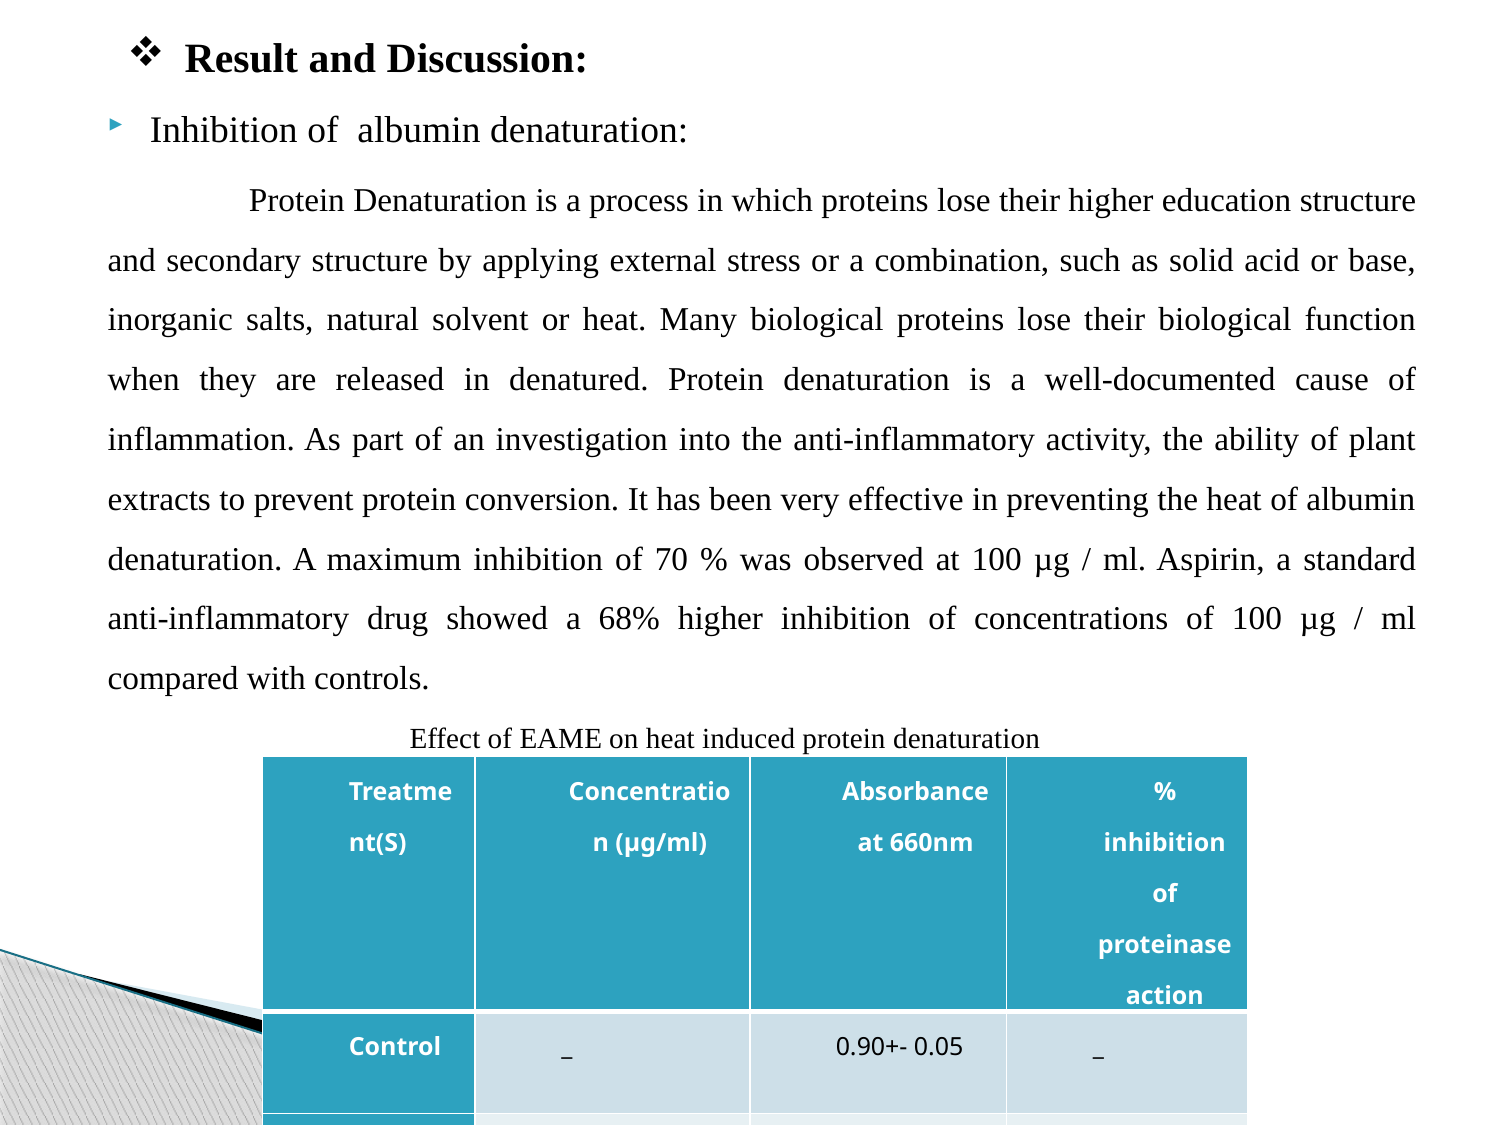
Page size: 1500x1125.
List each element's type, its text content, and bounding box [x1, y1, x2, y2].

table_cell 100 [476, 1114, 749, 1125]
table_header Absorbance at 660nm [751, 763, 1006, 1009]
table_header Concentration (µg/ml) [476, 763, 749, 1009]
table_header % inhibition of proteinase action [1007, 757, 1247, 1009]
text_box Effect of EAME on heat induced protein denaturation [387, 712, 1063, 763]
table_cell 0.27+-0.02 [751, 1114, 1006, 1125]
table_cell Sample [263, 1114, 474, 1125]
table_cell 70 [1007, 1114, 1247, 1125]
table_header Treatment(S) [263, 757, 474, 1009]
table_cell Control [263, 1014, 474, 1113]
table_cell _ [1007, 1014, 1247, 1113]
table_cell 0.90+- 0.05 [751, 1014, 1006, 1113]
list Inhibition of albumin denaturation: Protein Denaturation is a process in which proteins lose their higher education structure and secondary structure by applying external stress or a combination, such as solid acid or base, inorganic salts, natural solvent or heat. Many biological proteins lose their biological function when they are released in denatured. Protein denaturation is a well-documented cause of inflammation. As part of an investigation into the anti-inflammatory activity, the ability of plant extracts to prevent protein conversion. It has been very effective in preventing the heat of albumin denaturation. A maximum inhibition of 70 % was observed at 100 µg / ml. Aspirin, a standard anti-inflammatory drug showed a 68% higher inhibition of concentrations of 100 µg / ml compared with controls. [75, 75, 1434, 1091]
table_cell _ [476, 1014, 749, 1113]
title Result and Discussion: [112, 0, 1424, 113]
